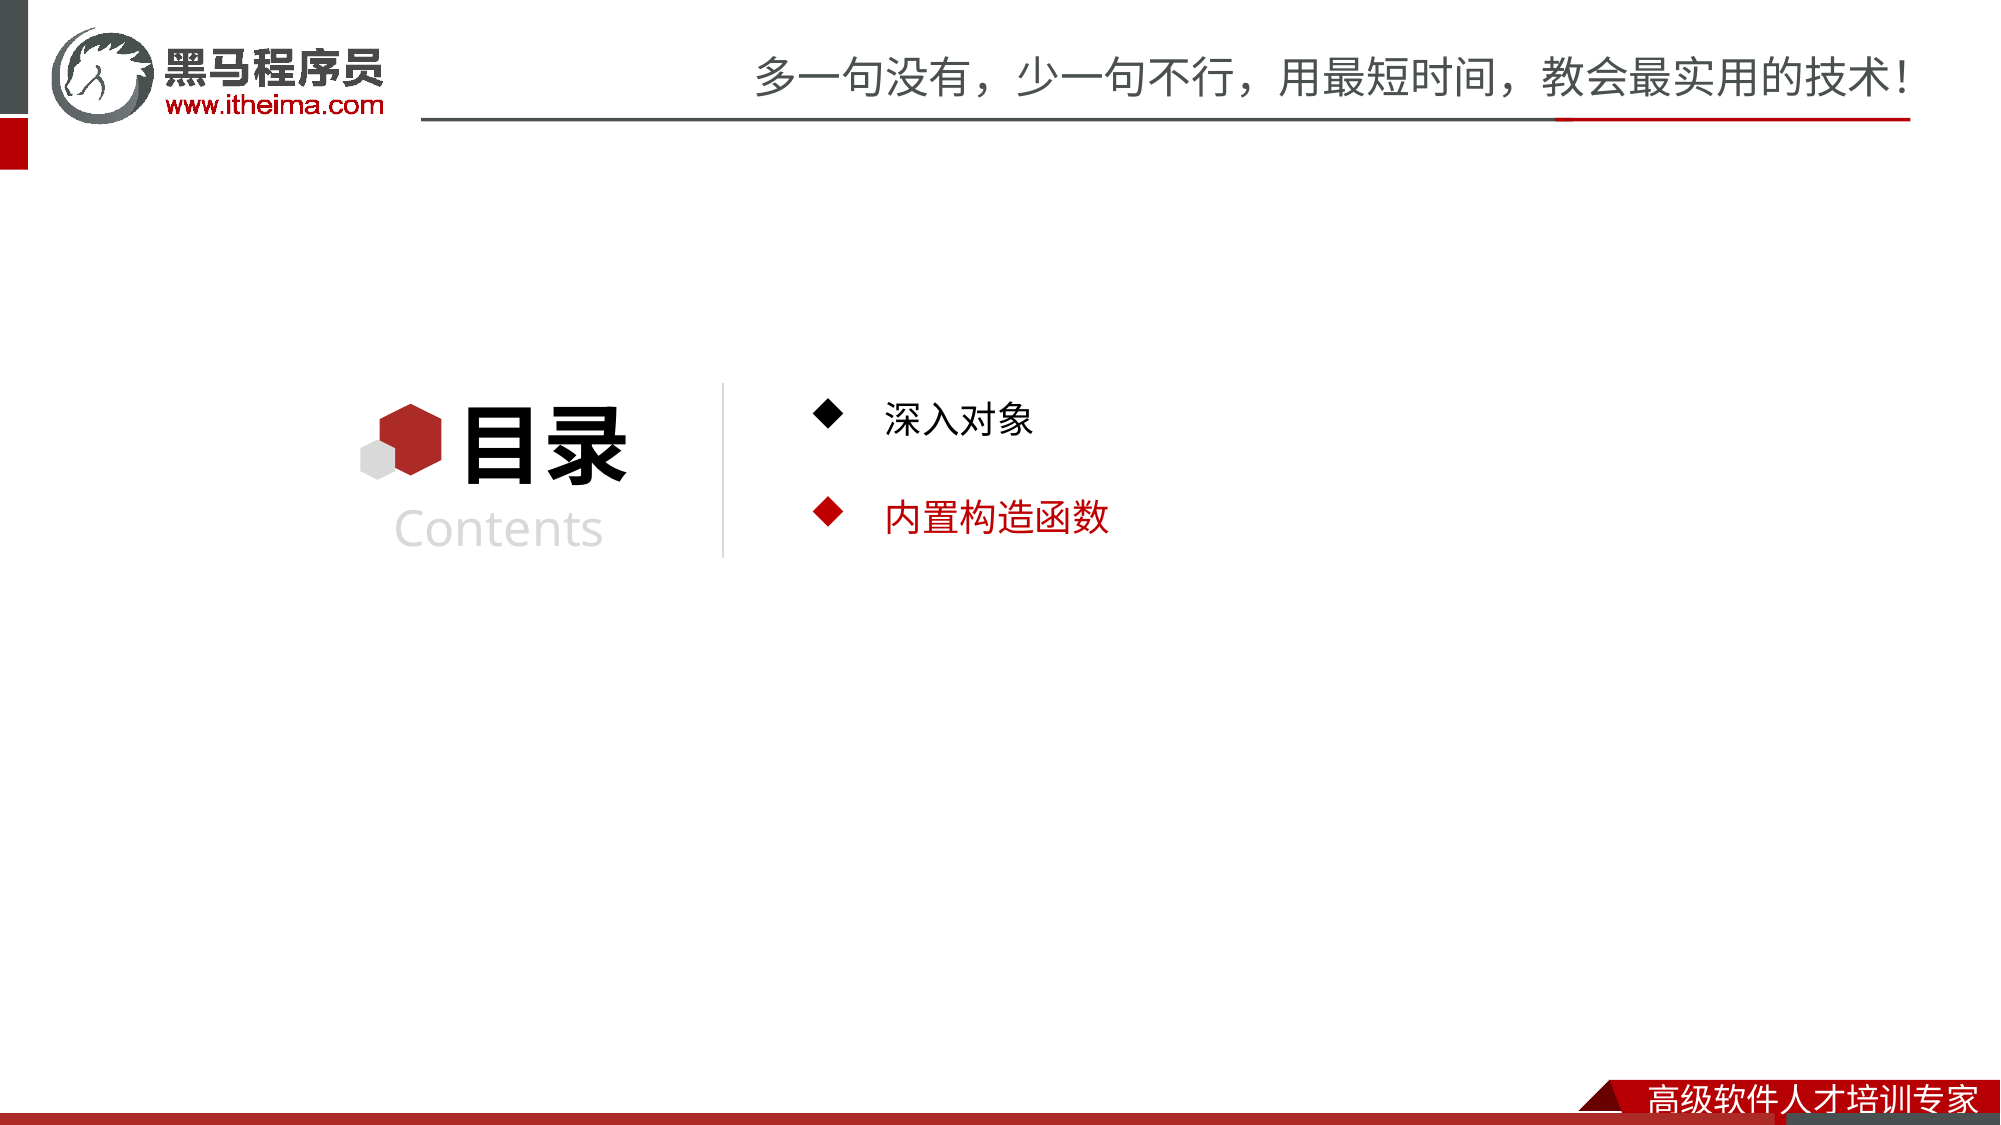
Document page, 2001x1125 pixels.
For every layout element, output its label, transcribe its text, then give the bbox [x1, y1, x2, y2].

picture [50, 26, 384, 125]
list 深入对象 内置构造函数 [794, 202, 1347, 688]
